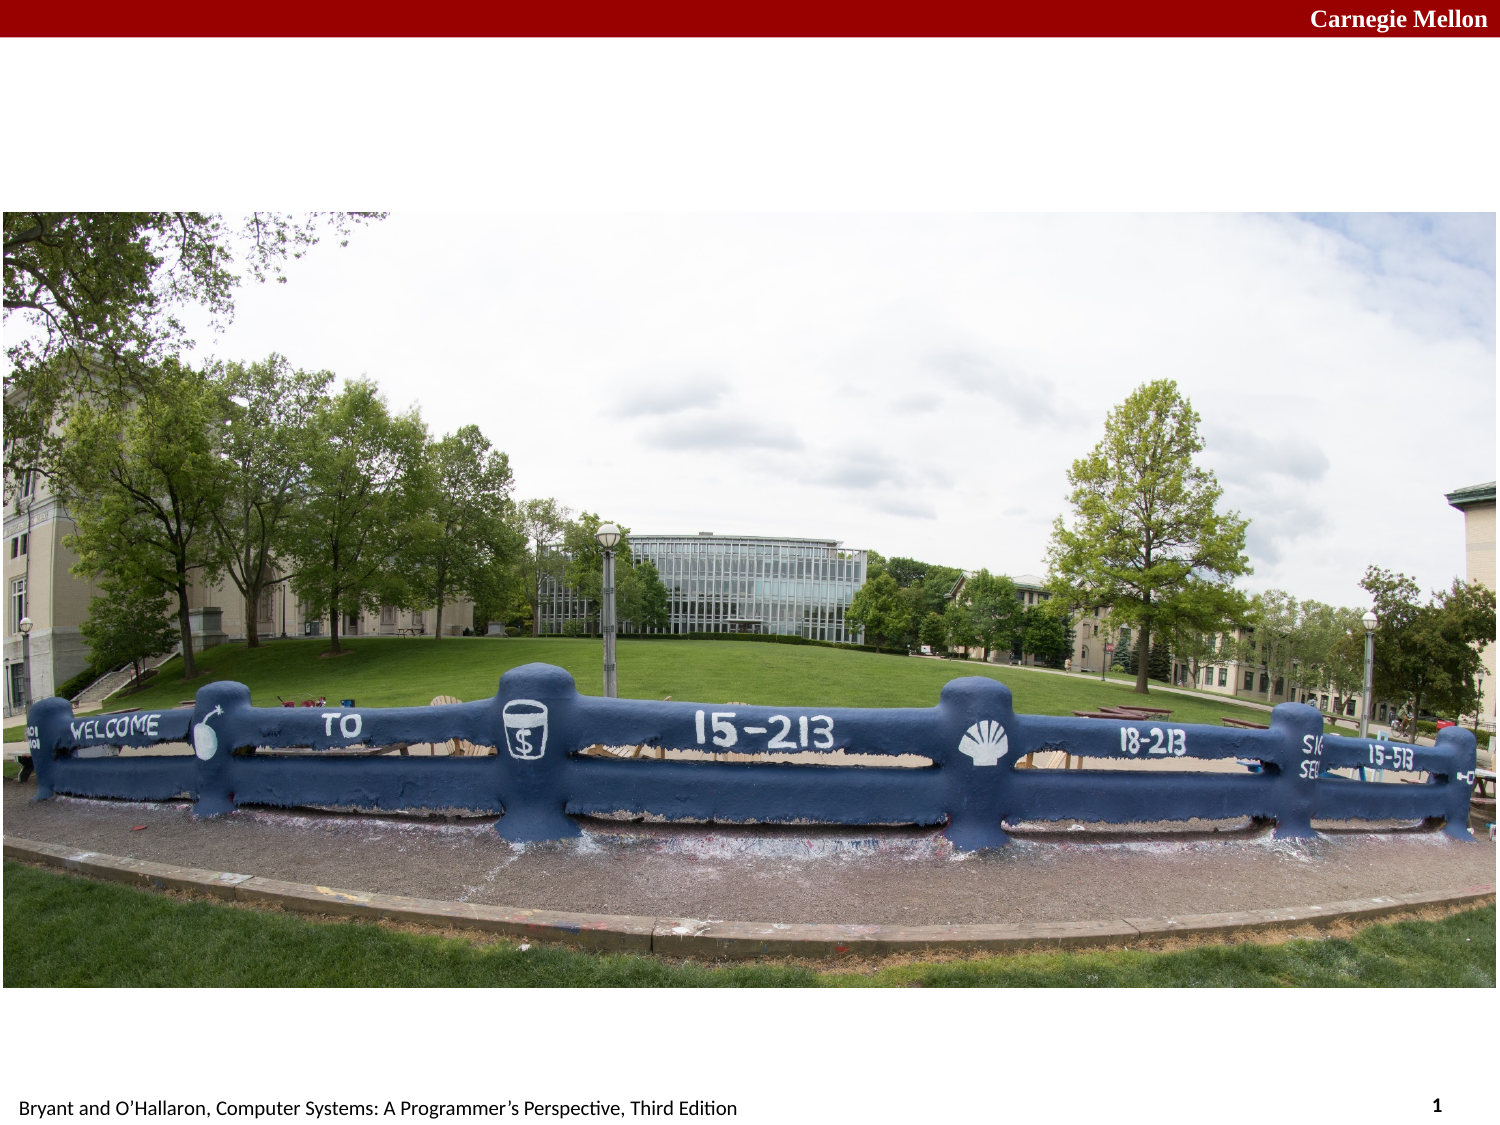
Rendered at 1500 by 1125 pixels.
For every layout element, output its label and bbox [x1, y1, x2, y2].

list [3, 212, 1496, 988]
